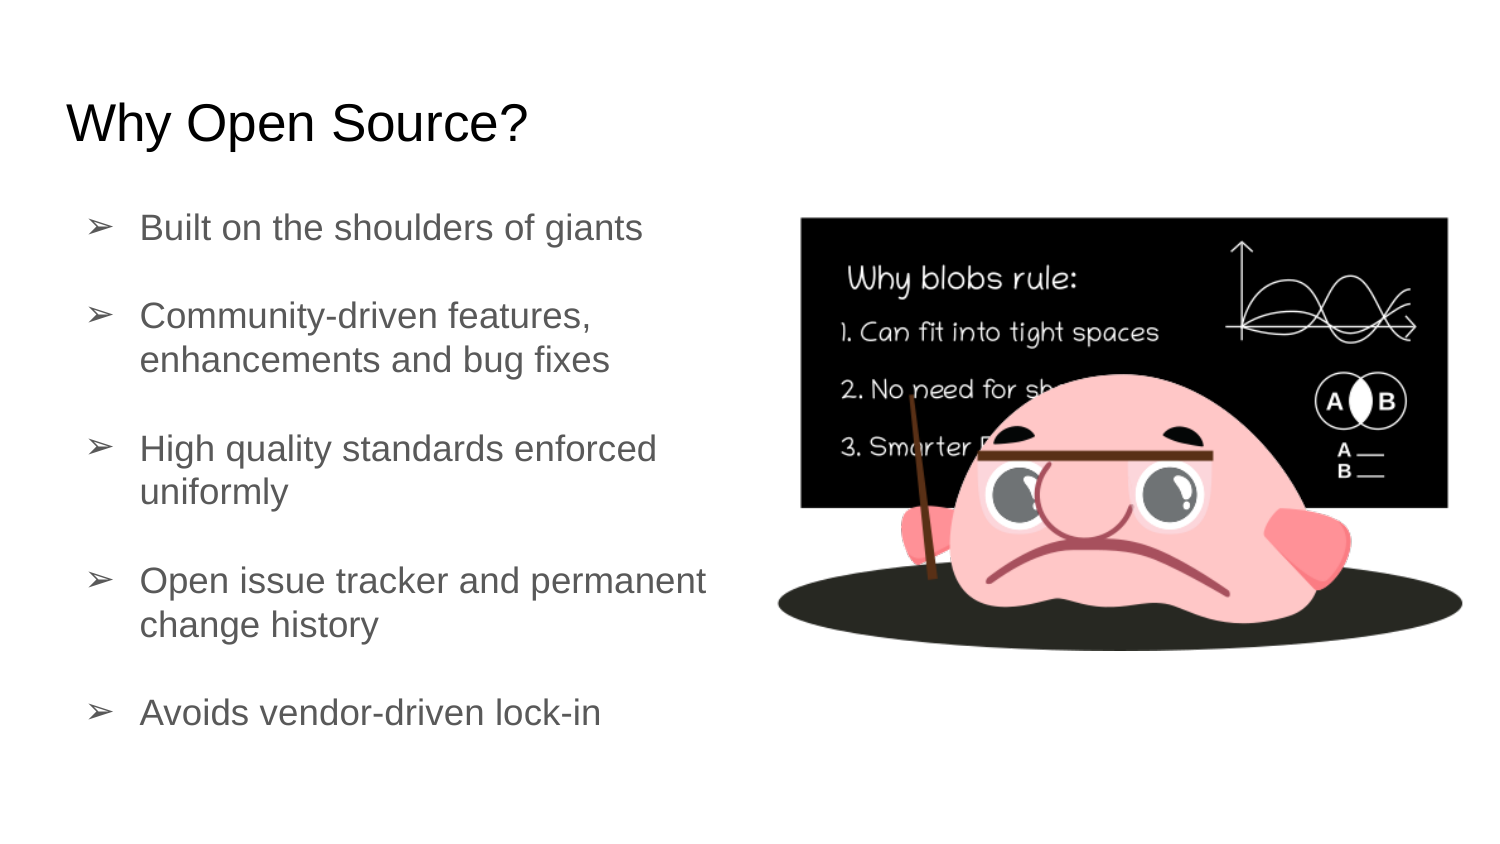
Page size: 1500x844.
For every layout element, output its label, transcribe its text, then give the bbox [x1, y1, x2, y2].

list Built on the shoulders of giants Community-driven features, enhancements and bug fixes High quality standards enforced uniformly Open issue tracker and permanent change history Avoids vendor-driven lock-in [51, 189, 750, 750]
picture [774, 191, 1476, 651]
title Why Open Source? [51, 72, 1449, 167]
